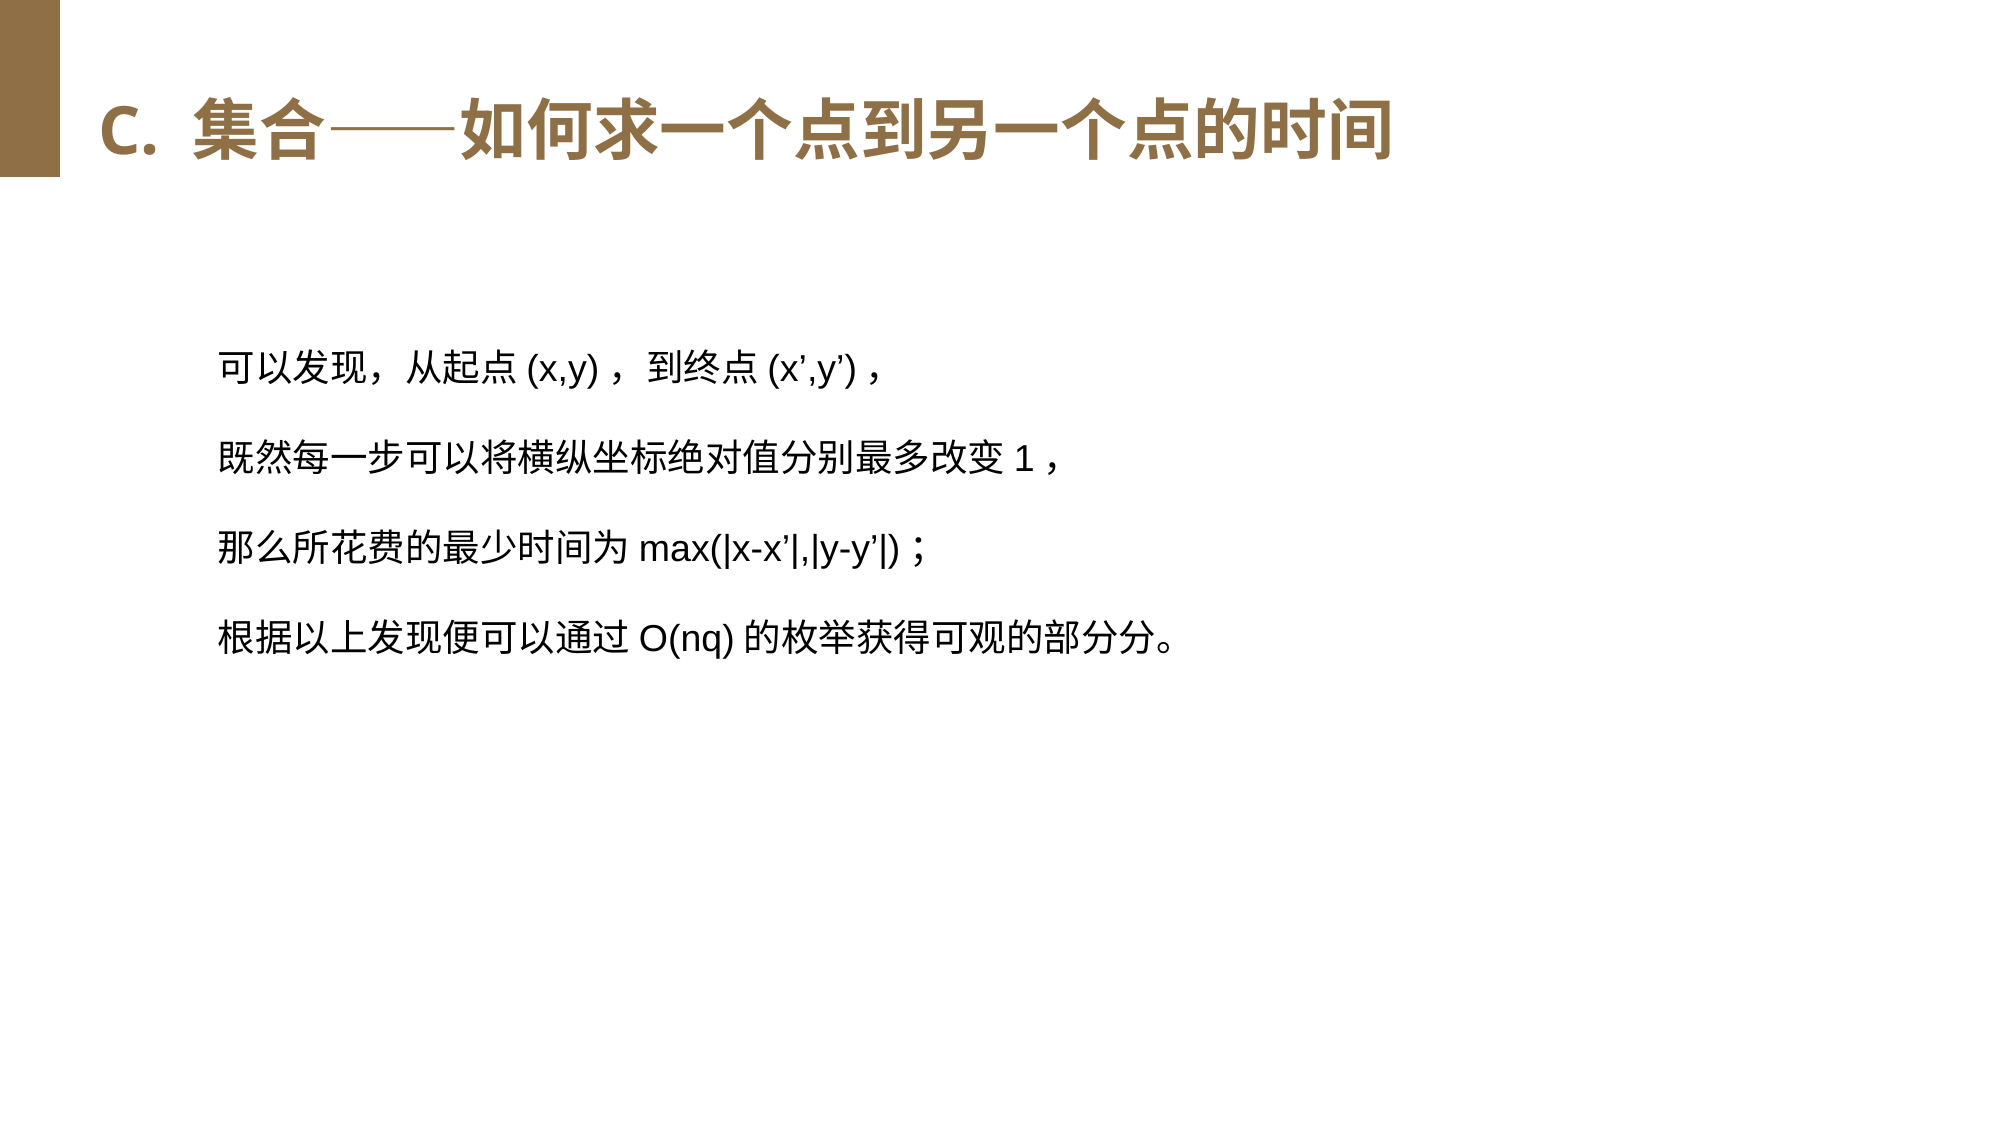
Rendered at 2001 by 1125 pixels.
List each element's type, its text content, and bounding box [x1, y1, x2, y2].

text_box 可以发现，从起点(x,y)，到终点(x’,y’)， 既然每一步可以将横纵坐标绝对值分别最多改变1， 那么所花费的最少时间为max(|x-x’|,|y-y’|)； 根据以上发现便可以通过O(nq)的枚举获得可观的部分分。 [202, 336, 1679, 712]
text_box [0, 0, 60, 177]
text_box C. 集合——如何求一个点到另一个点的时间 [83, 77, 1587, 177]
